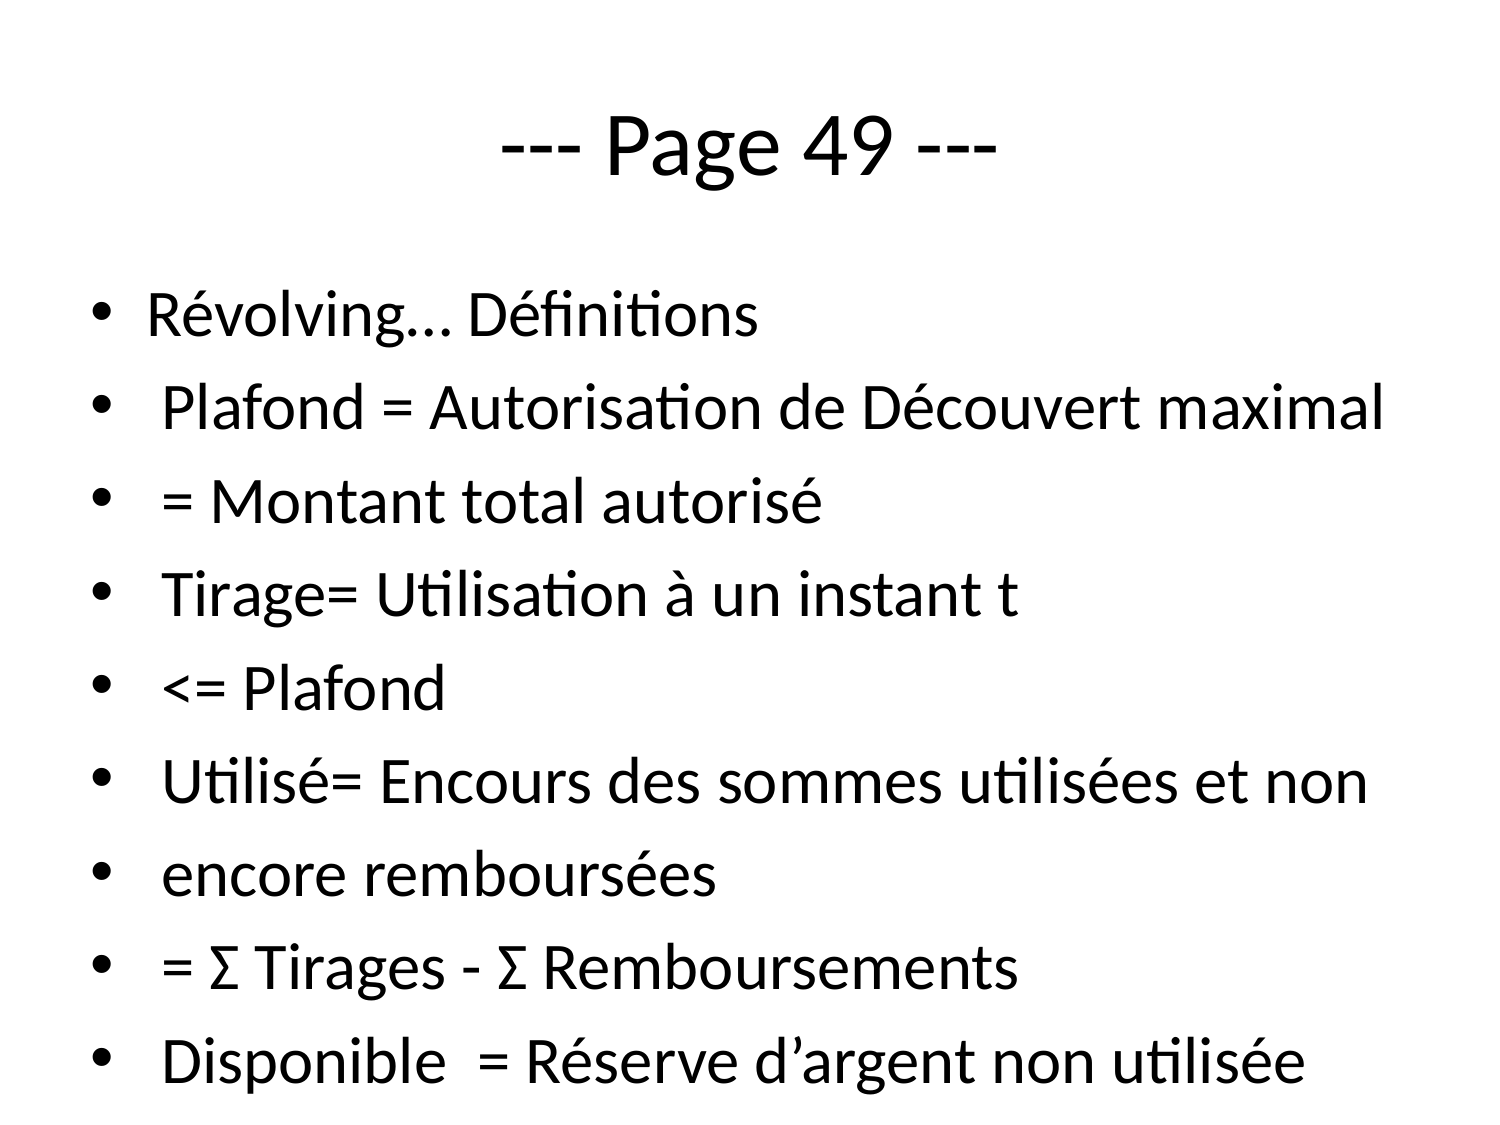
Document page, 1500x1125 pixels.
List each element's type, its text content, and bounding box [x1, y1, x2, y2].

list Révolving… Définitions Plafond = Autorisation de Découvert maximal = Montant total autorisé Tirage= Utilisation à un instant t <= Plafond Utilisé= Encours des sommes utilisées et non encore remboursées = Ʃ Tirages - Ʃ Remboursements Disponible = Réserve d’argent non utilisée = Autorisation - Utilisé ![Figure 7](eca1/_page_48_Figure_7.jpeg) [75, 262, 1425, 1005]
title --- Page 49 --- [75, 45, 1425, 233]
